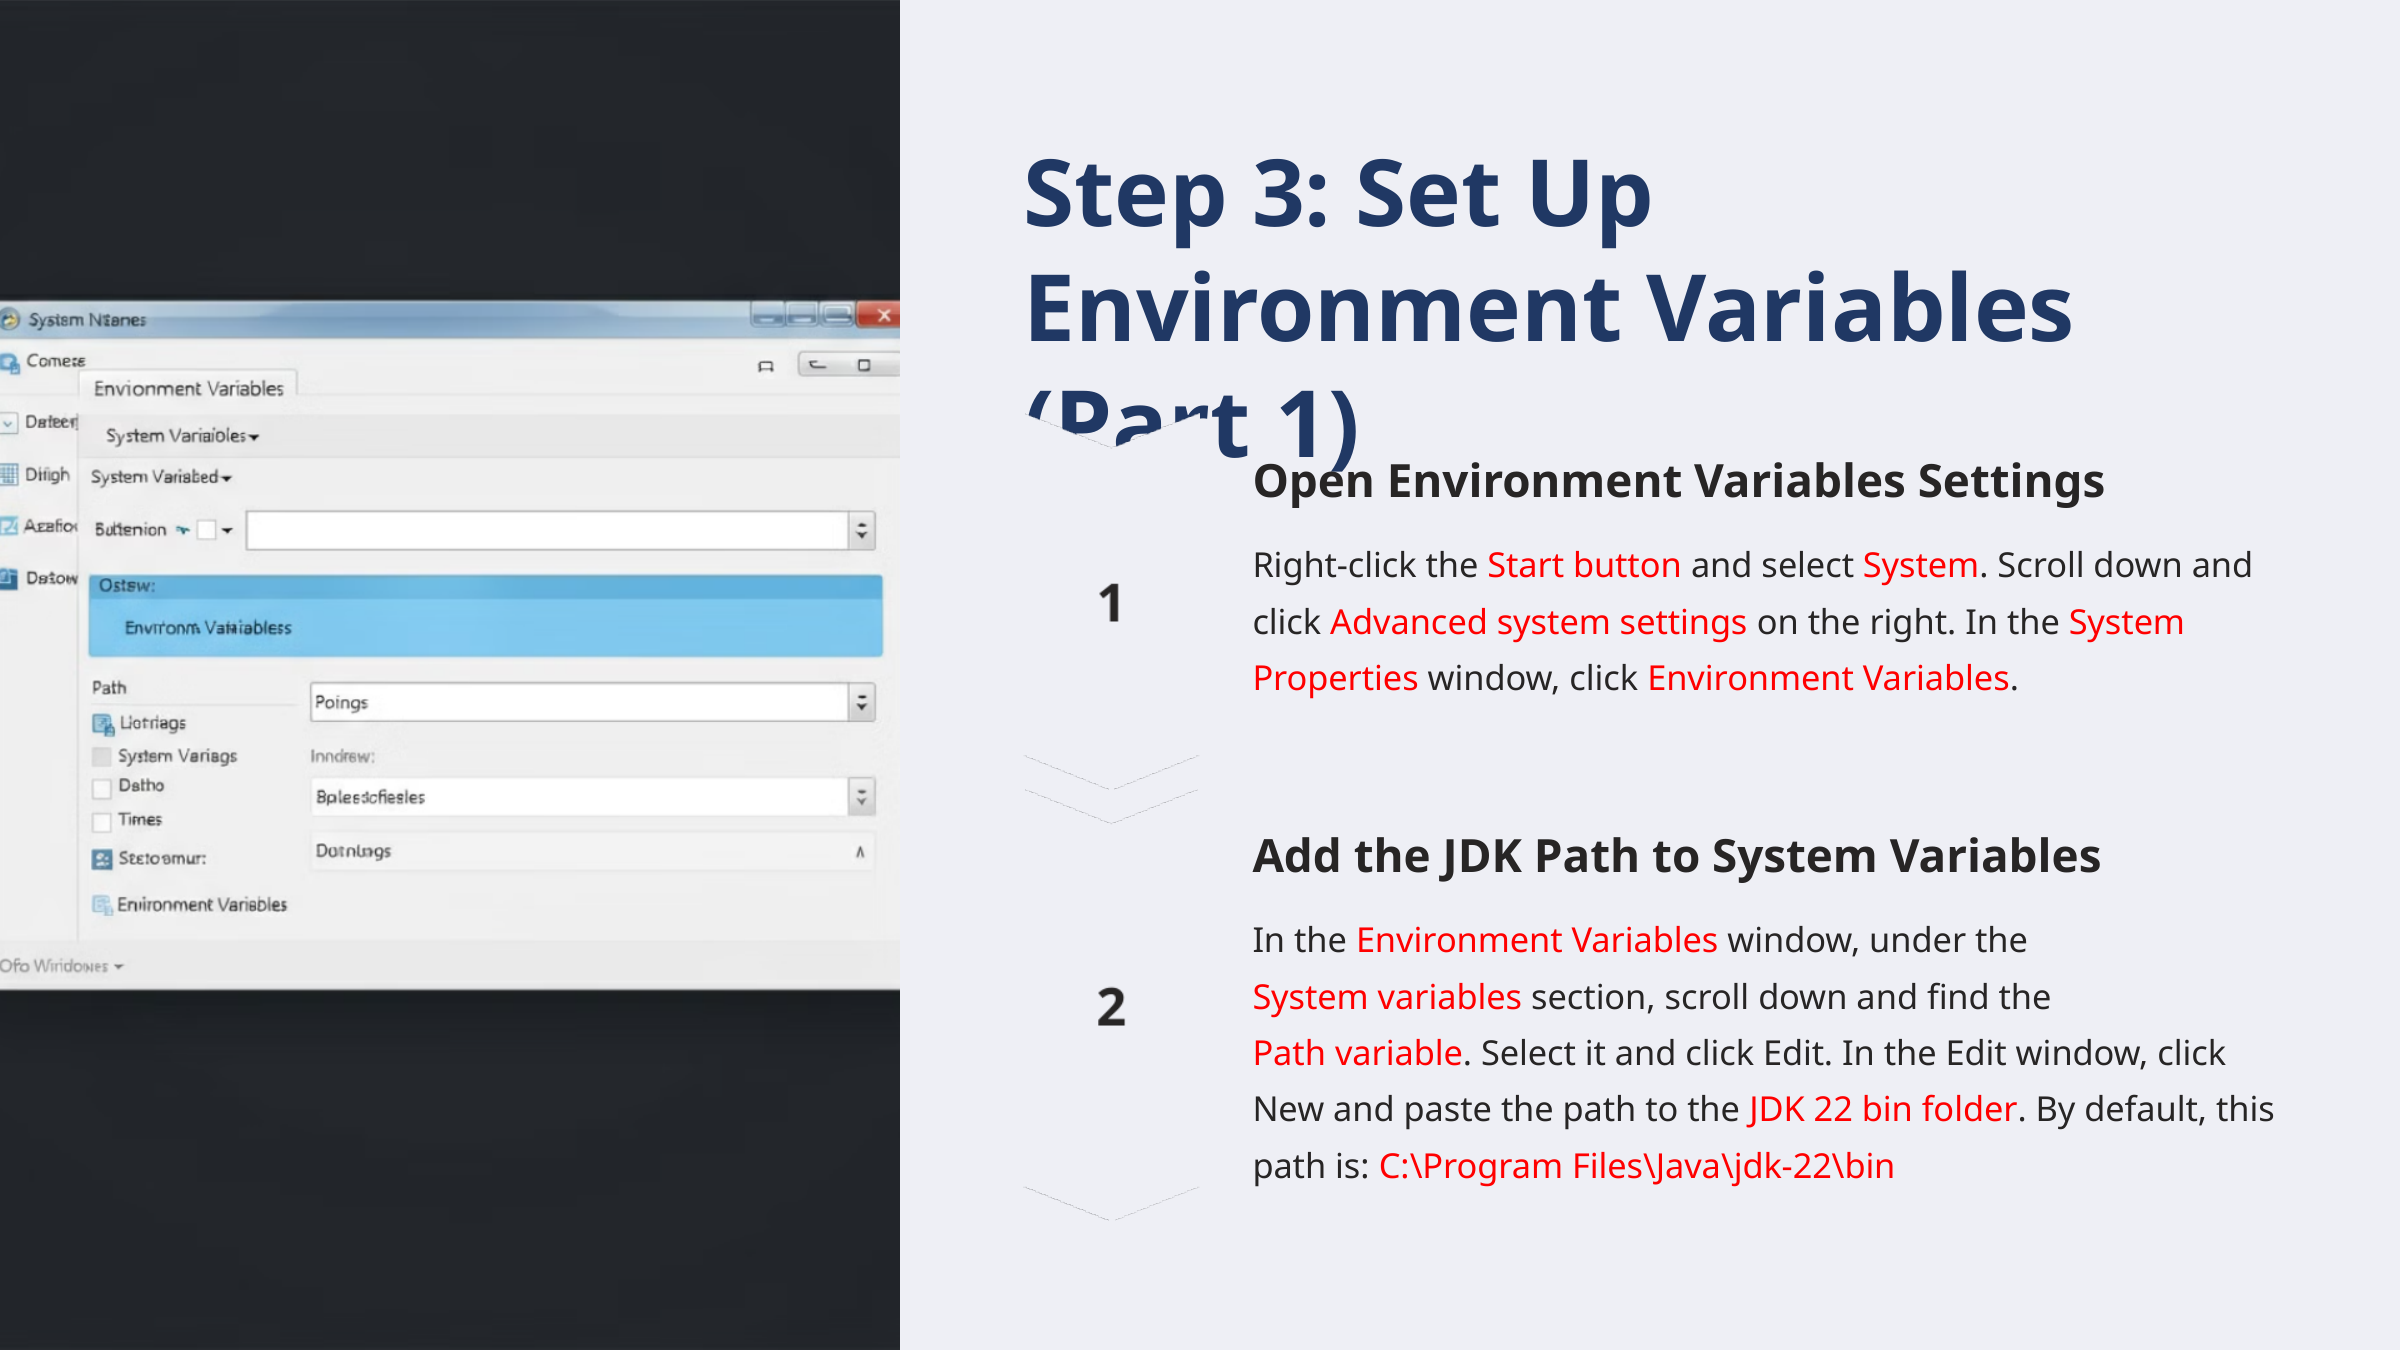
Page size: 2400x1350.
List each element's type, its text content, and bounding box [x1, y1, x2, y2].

text_box In the Environment Variables window, under the System variables section, scroll down and find the Path variable. Select it and click Edit. In the Edit window, click New and paste the path to the JDK 22 bin folder. By default, this path is: C:\Program Files\Java\jdk-22\bin [1252, 903, 2277, 1186]
text_box Right-click the Start button and select System. Scroll down and click Advanced system settings on the right. In the System Properties window, click Environment Variables. [1252, 528, 2277, 754]
text_box Add the JDK Path to System Variables [1252, 824, 2026, 883]
picture [0, 0, 900, 1350]
picture [1023, 413, 1200, 1221]
text_box Open Environment Variables Settings [1252, 449, 2013, 508]
text_box Step 3: Set Up Environment Variables (Part 1) [1023, 129, 2277, 361]
